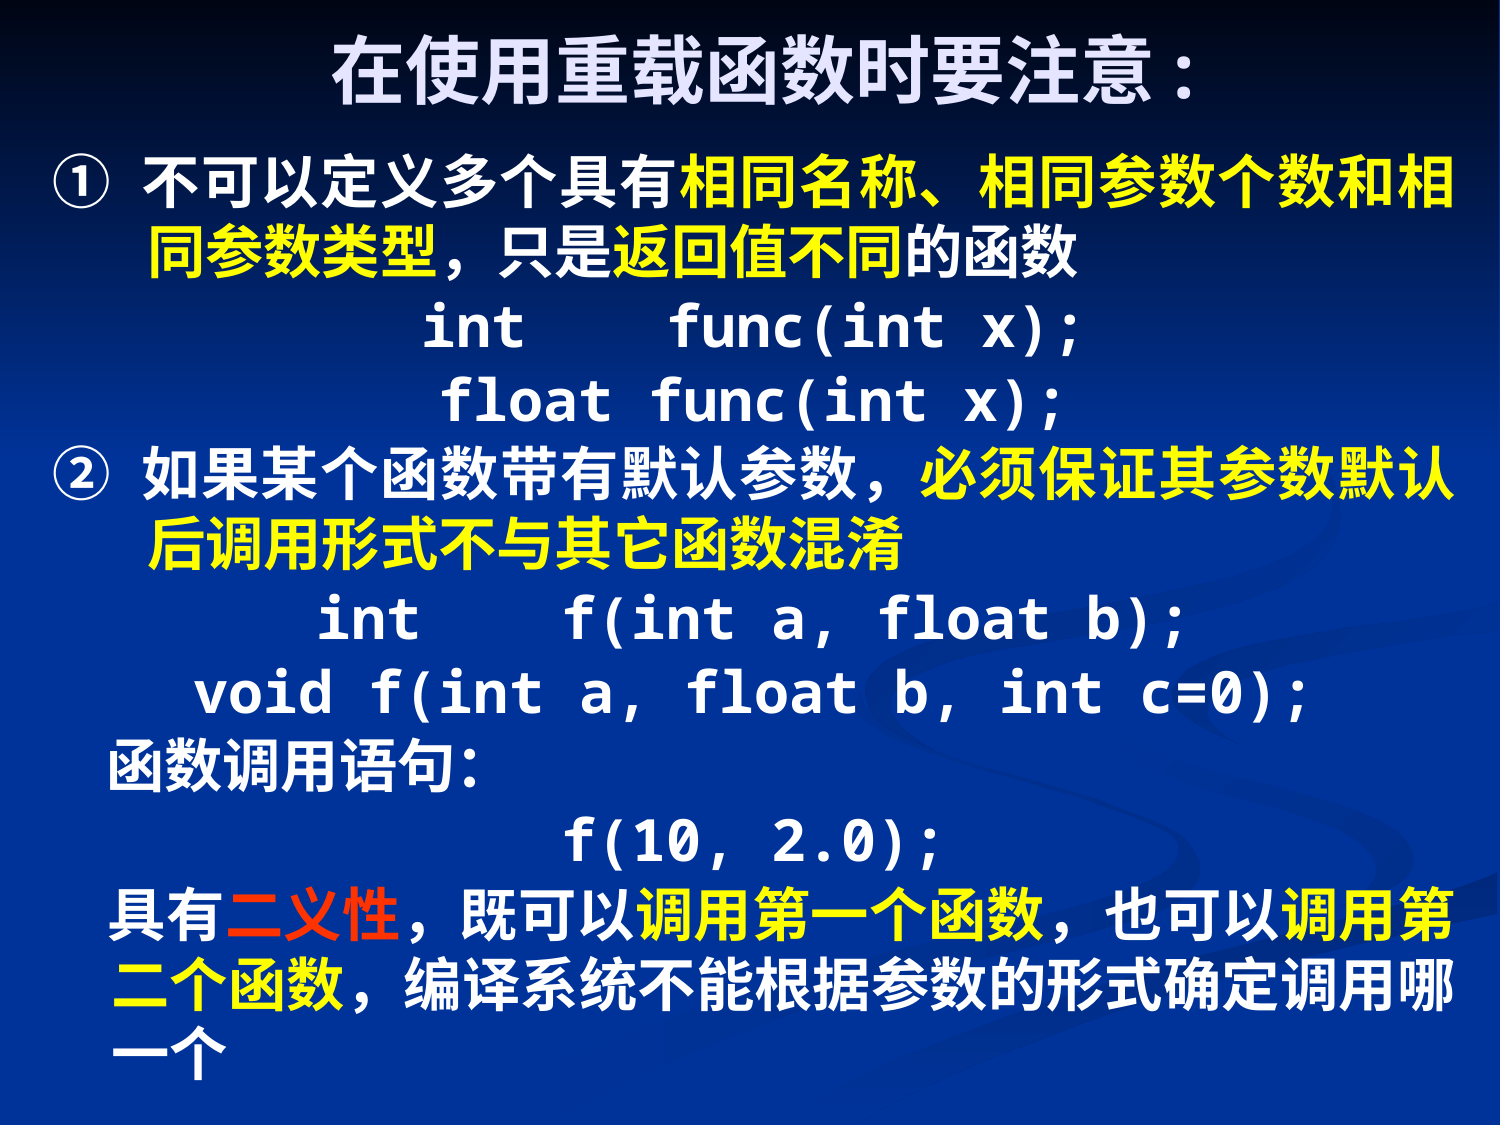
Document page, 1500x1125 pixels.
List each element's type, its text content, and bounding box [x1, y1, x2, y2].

title 在使用重载函数时要注意: [124, 0, 1401, 136]
list ① 不可以定义多个具有相同名称、相同参数个数和相同参数类型，只是返回值不同的函数 int func(int x); float func(int x); ② 如果某个函数带有默认参数，必须保证其参数默认后调用形式不与其它函数混淆 int f(int a, float b); void f(int a, float b, int c=0); 函数调用语句： f(10, 2.0); 具有二义性，既可以调用第一个函数，也可以调用第二个函数，编译系统不能根据参数的形式确定调用哪一个 [37, 136, 1471, 1101]
